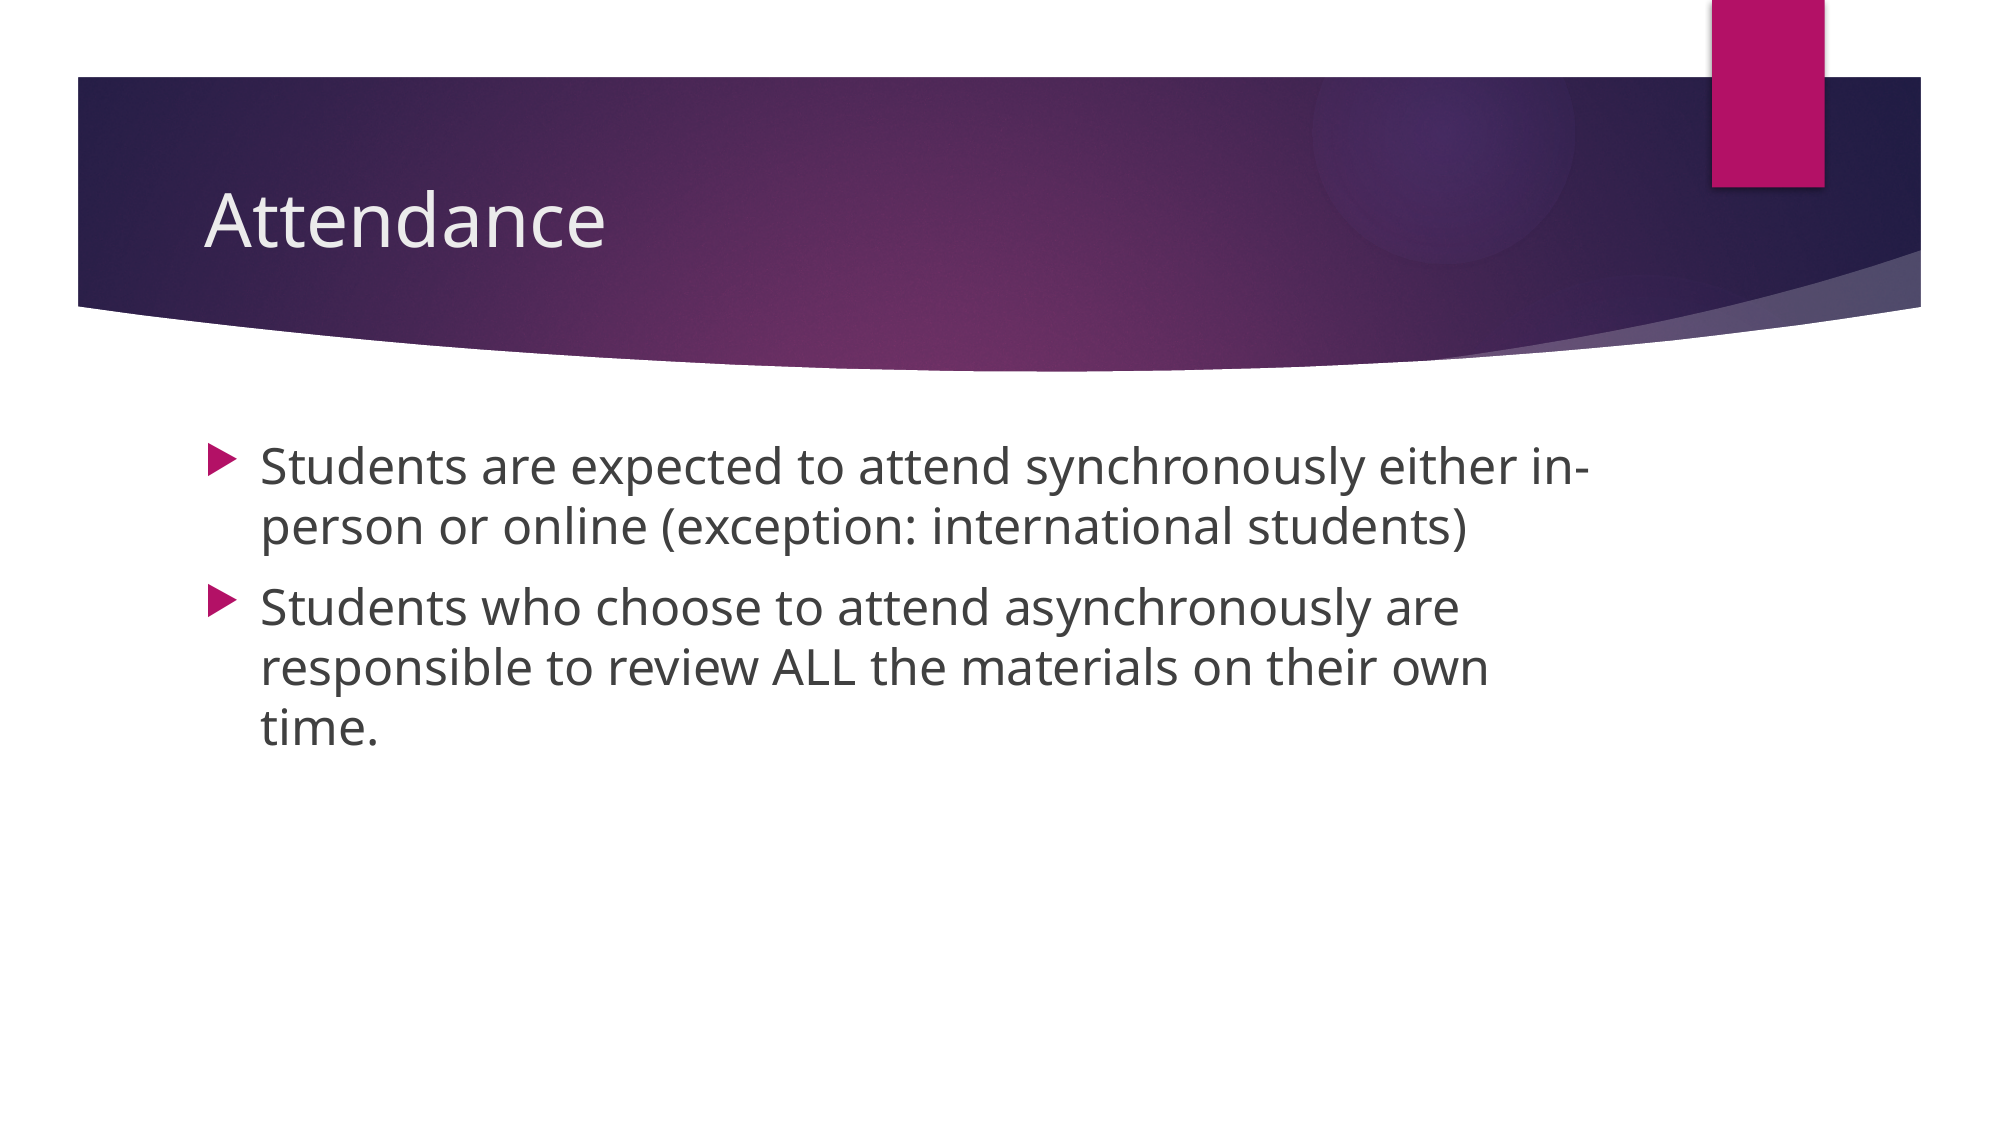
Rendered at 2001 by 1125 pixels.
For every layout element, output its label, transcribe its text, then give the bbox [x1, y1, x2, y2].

list Students are expected to attend synchronously either in-person or online (exception: international students) Students who choose to attend asynchronously are responsible to review ALL the materials on their own time. [189, 427, 1638, 988]
title Attendance [189, 159, 1627, 276]
